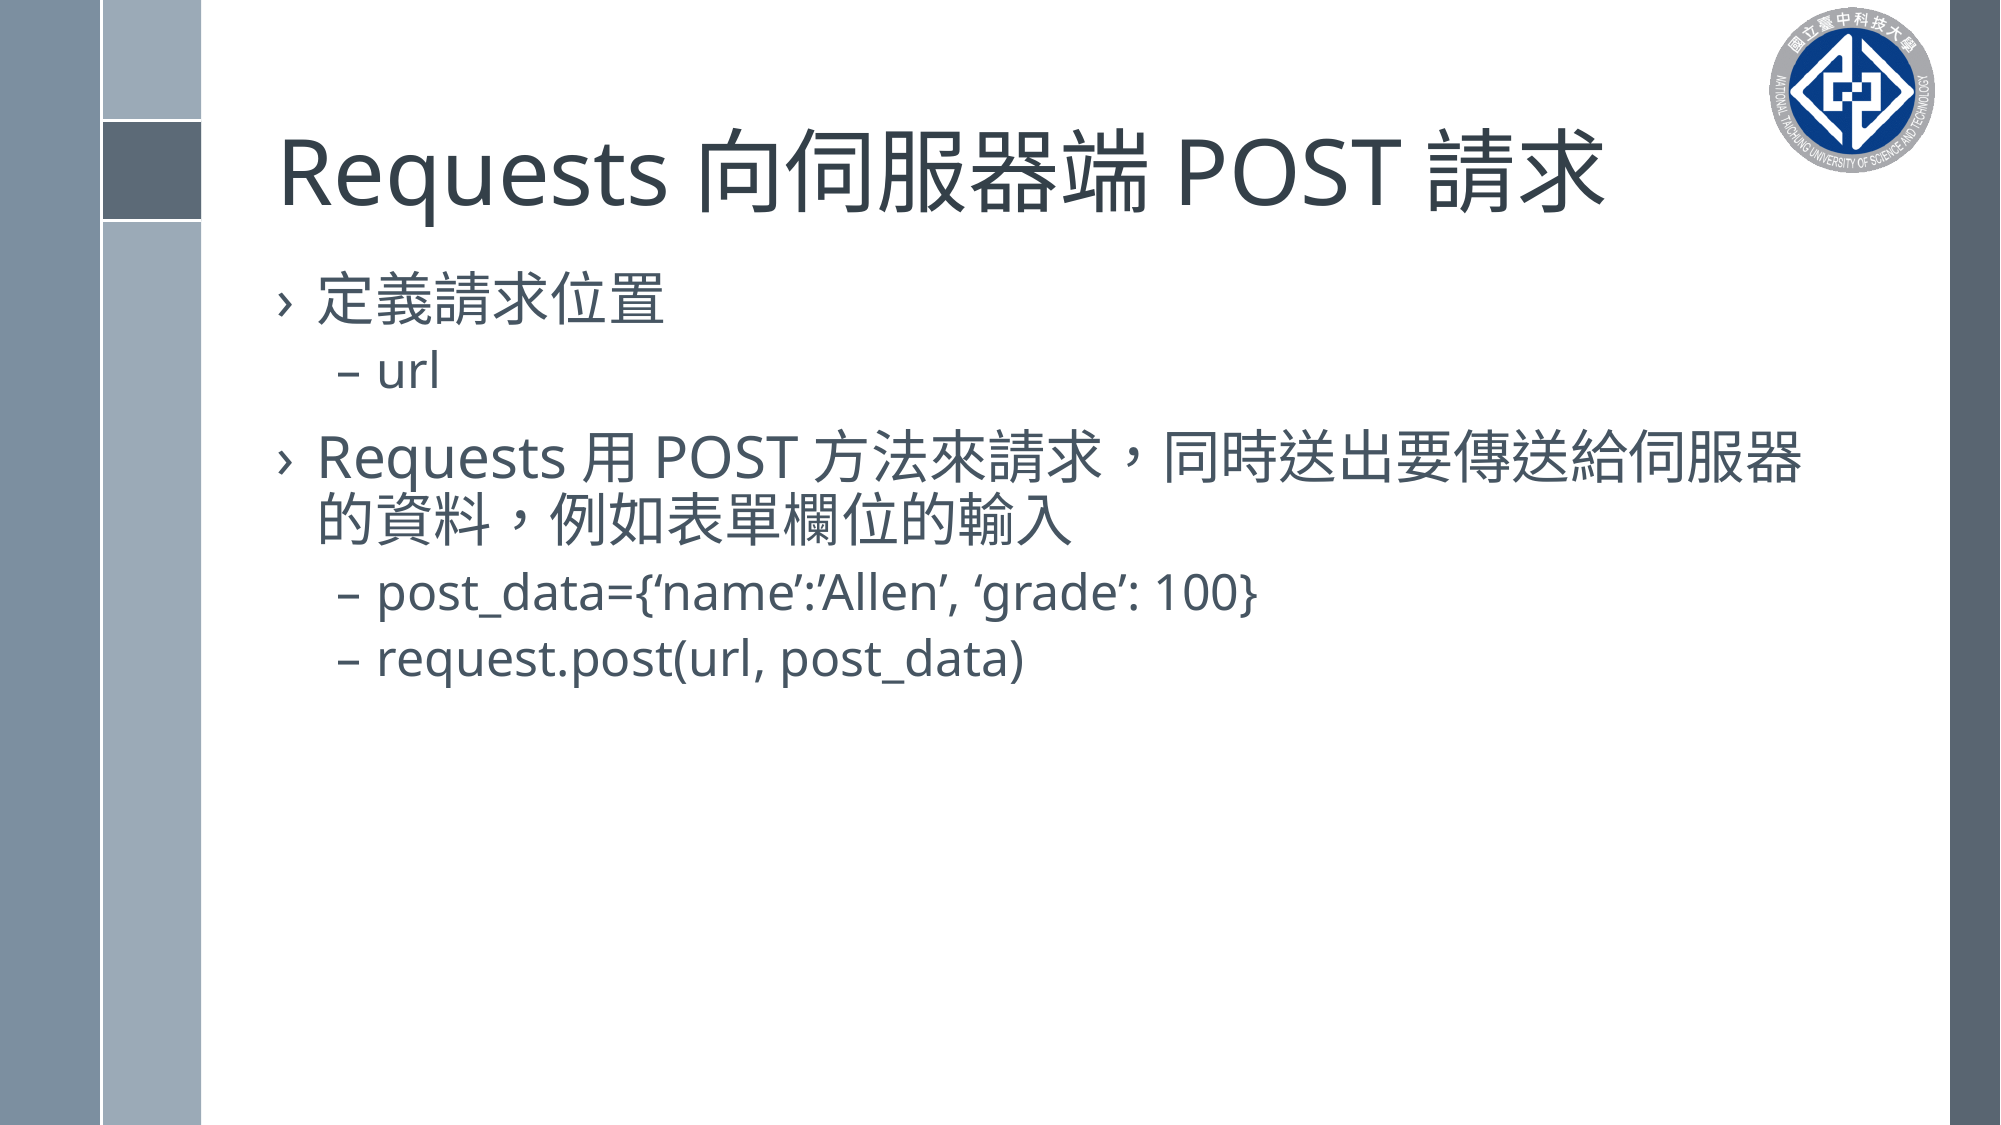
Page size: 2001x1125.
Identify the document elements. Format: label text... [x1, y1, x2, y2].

picture [1769, 7, 1935, 173]
list 定義請求位置 url Requests用POST方法來請求，同時送出要傳送給伺服器的資料，例如表單欄位的輸入 post_data={‘name’:’Allen’, ‘grade’: 100} request.post(url, post_data) [261, 262, 1867, 1013]
title Requests向伺服器端POST請求 [261, 29, 1867, 233]
